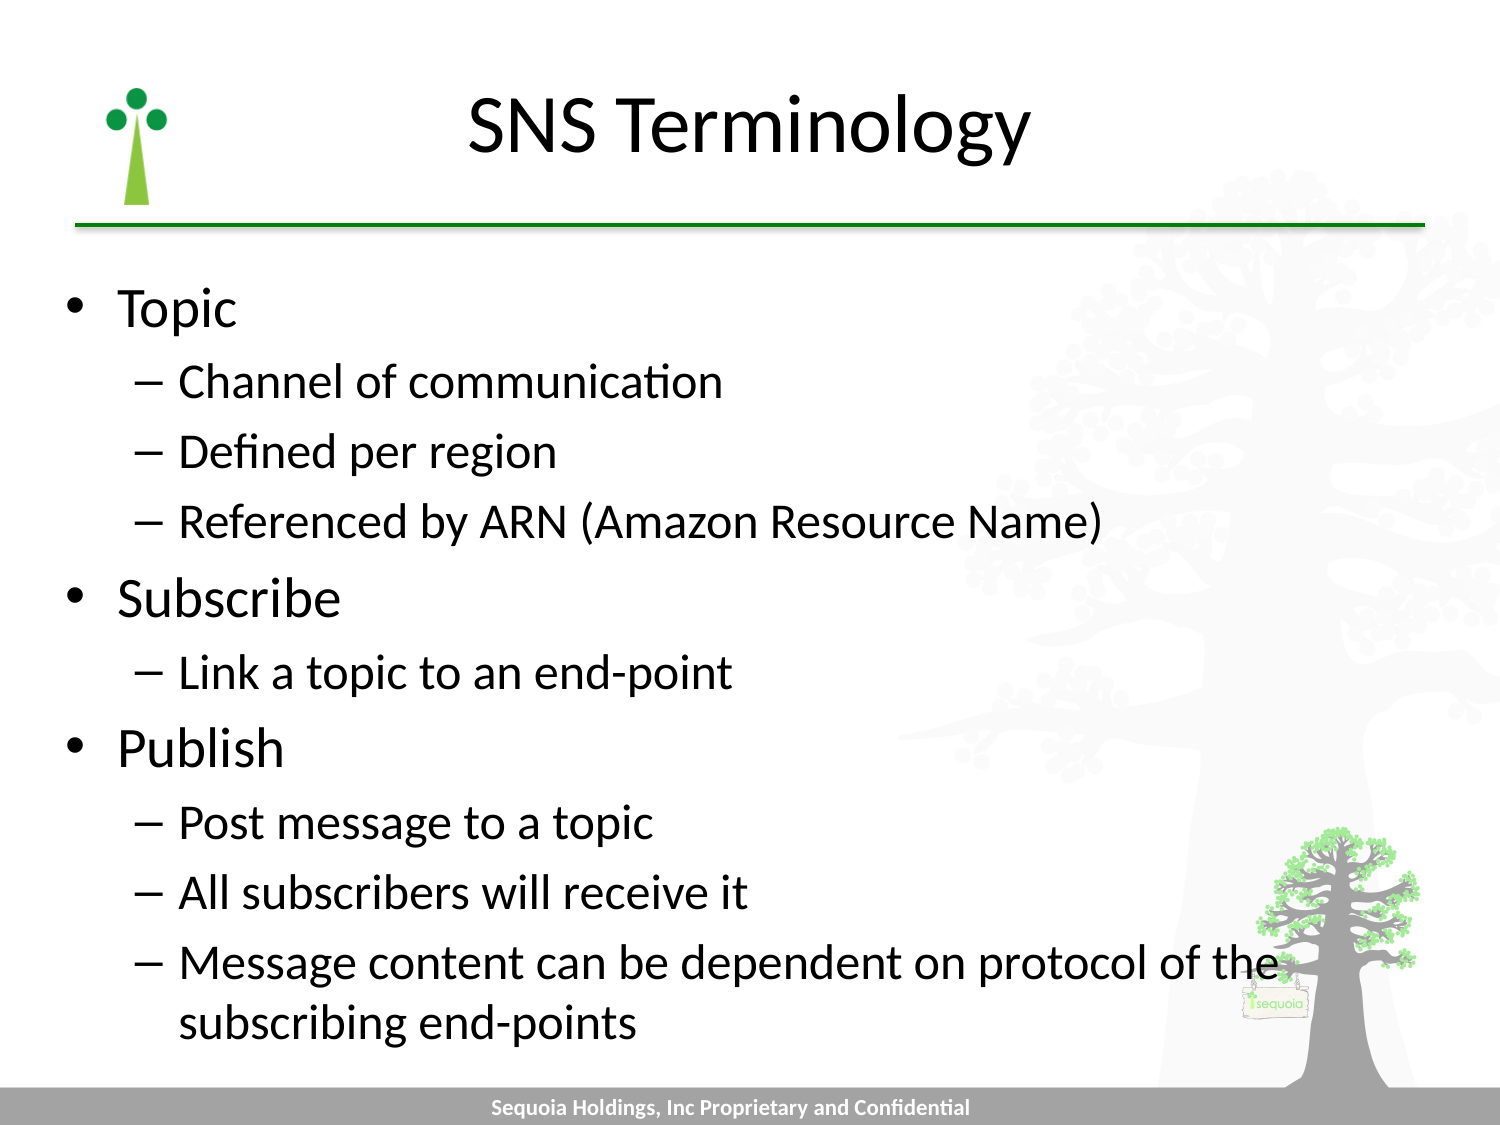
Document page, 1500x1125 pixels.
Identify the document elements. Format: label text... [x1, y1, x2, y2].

footer Sequoia Holdings, Inc Proprietary and Confidential [375, 1085, 1088, 1125]
title SNS Terminology [74, 24, 1426, 213]
list Topic Channel of communication Defined per region Referenced by ARN (Amazon Resource Name) Subscribe Link a topic to an end-point Publish Post message to a topic All subscribers will receive it Message content can be dependent on protocol of the subscribing end-points [50, 262, 1438, 1063]
